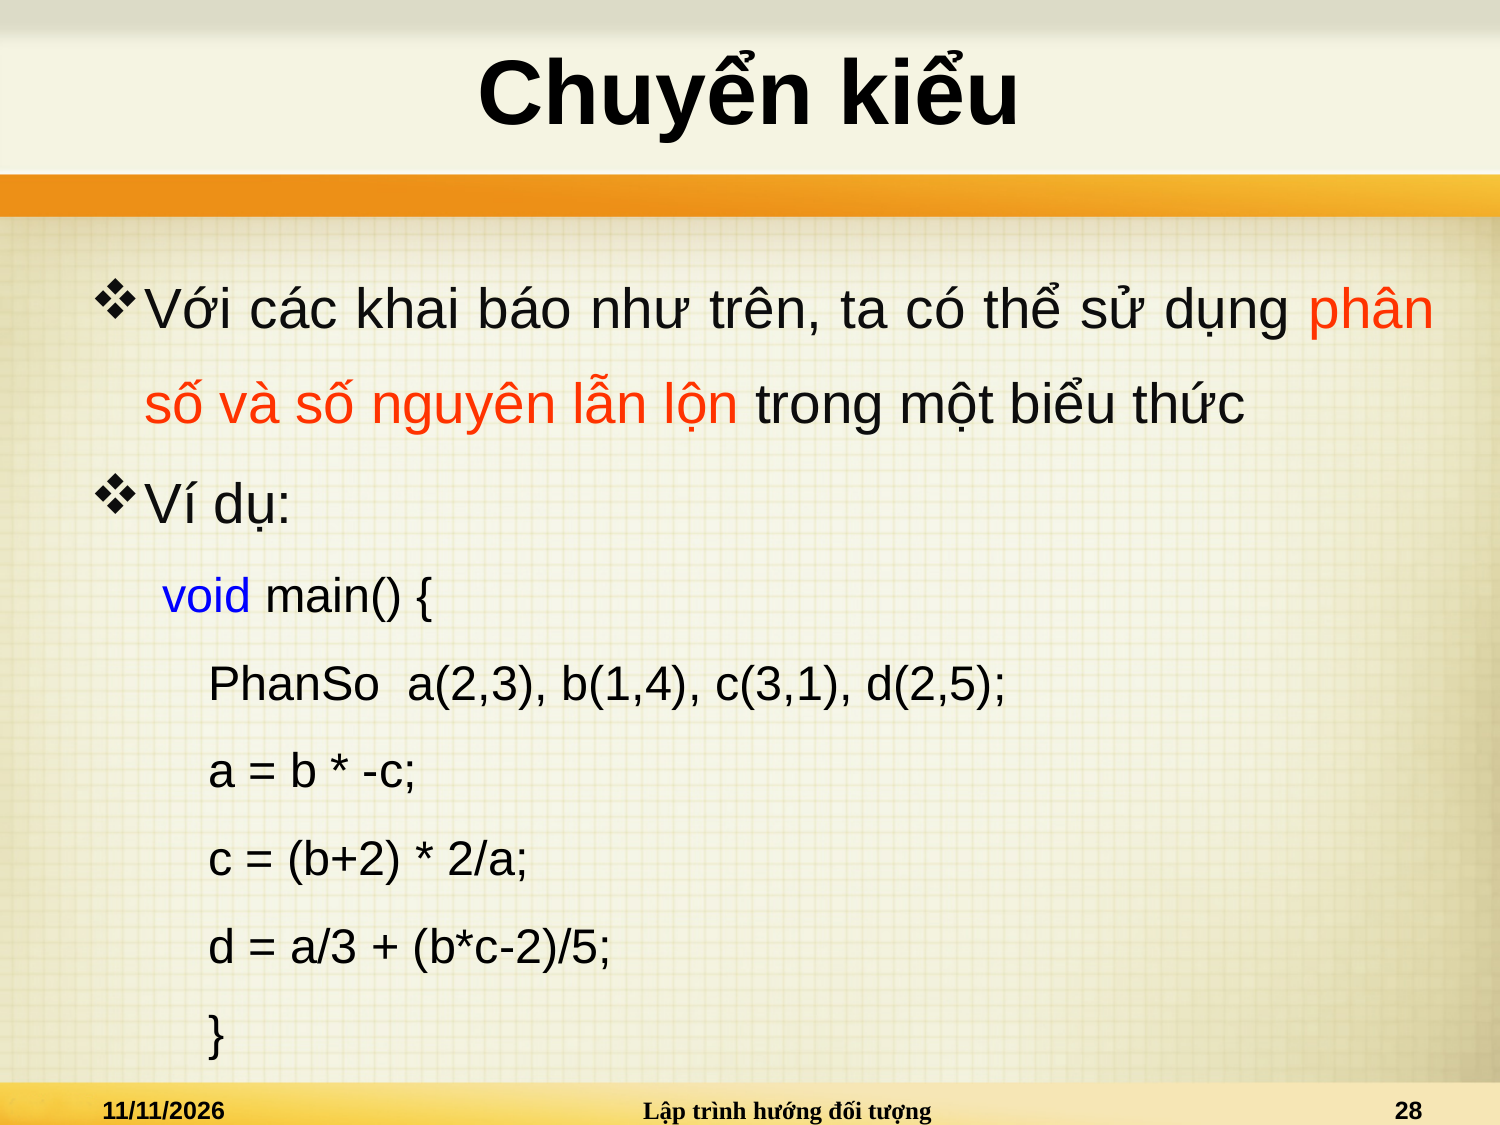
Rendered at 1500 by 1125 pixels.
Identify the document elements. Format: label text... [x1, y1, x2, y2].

slide_number 28 [1087, 1087, 1438, 1125]
list Với các khai báo như trên, ta có thể sử dụng phân số và số nguyên lẫn lộn trong một biểu thức Ví dụ: void main() { PhanSo a(2,3), b(1,4), c(3,1), d(2,5); a = b * -c; c = (b+2) * 2/a; d = a/3 + (b*c-2)/5; } [75, 237, 1450, 1075]
picture [0, 175, 1500, 1125]
title Chuyển kiểu [0, 0, 1500, 175]
footer Lập trình hướng đối tượng [549, 1087, 1025, 1125]
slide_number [87, 1087, 438, 1125]
